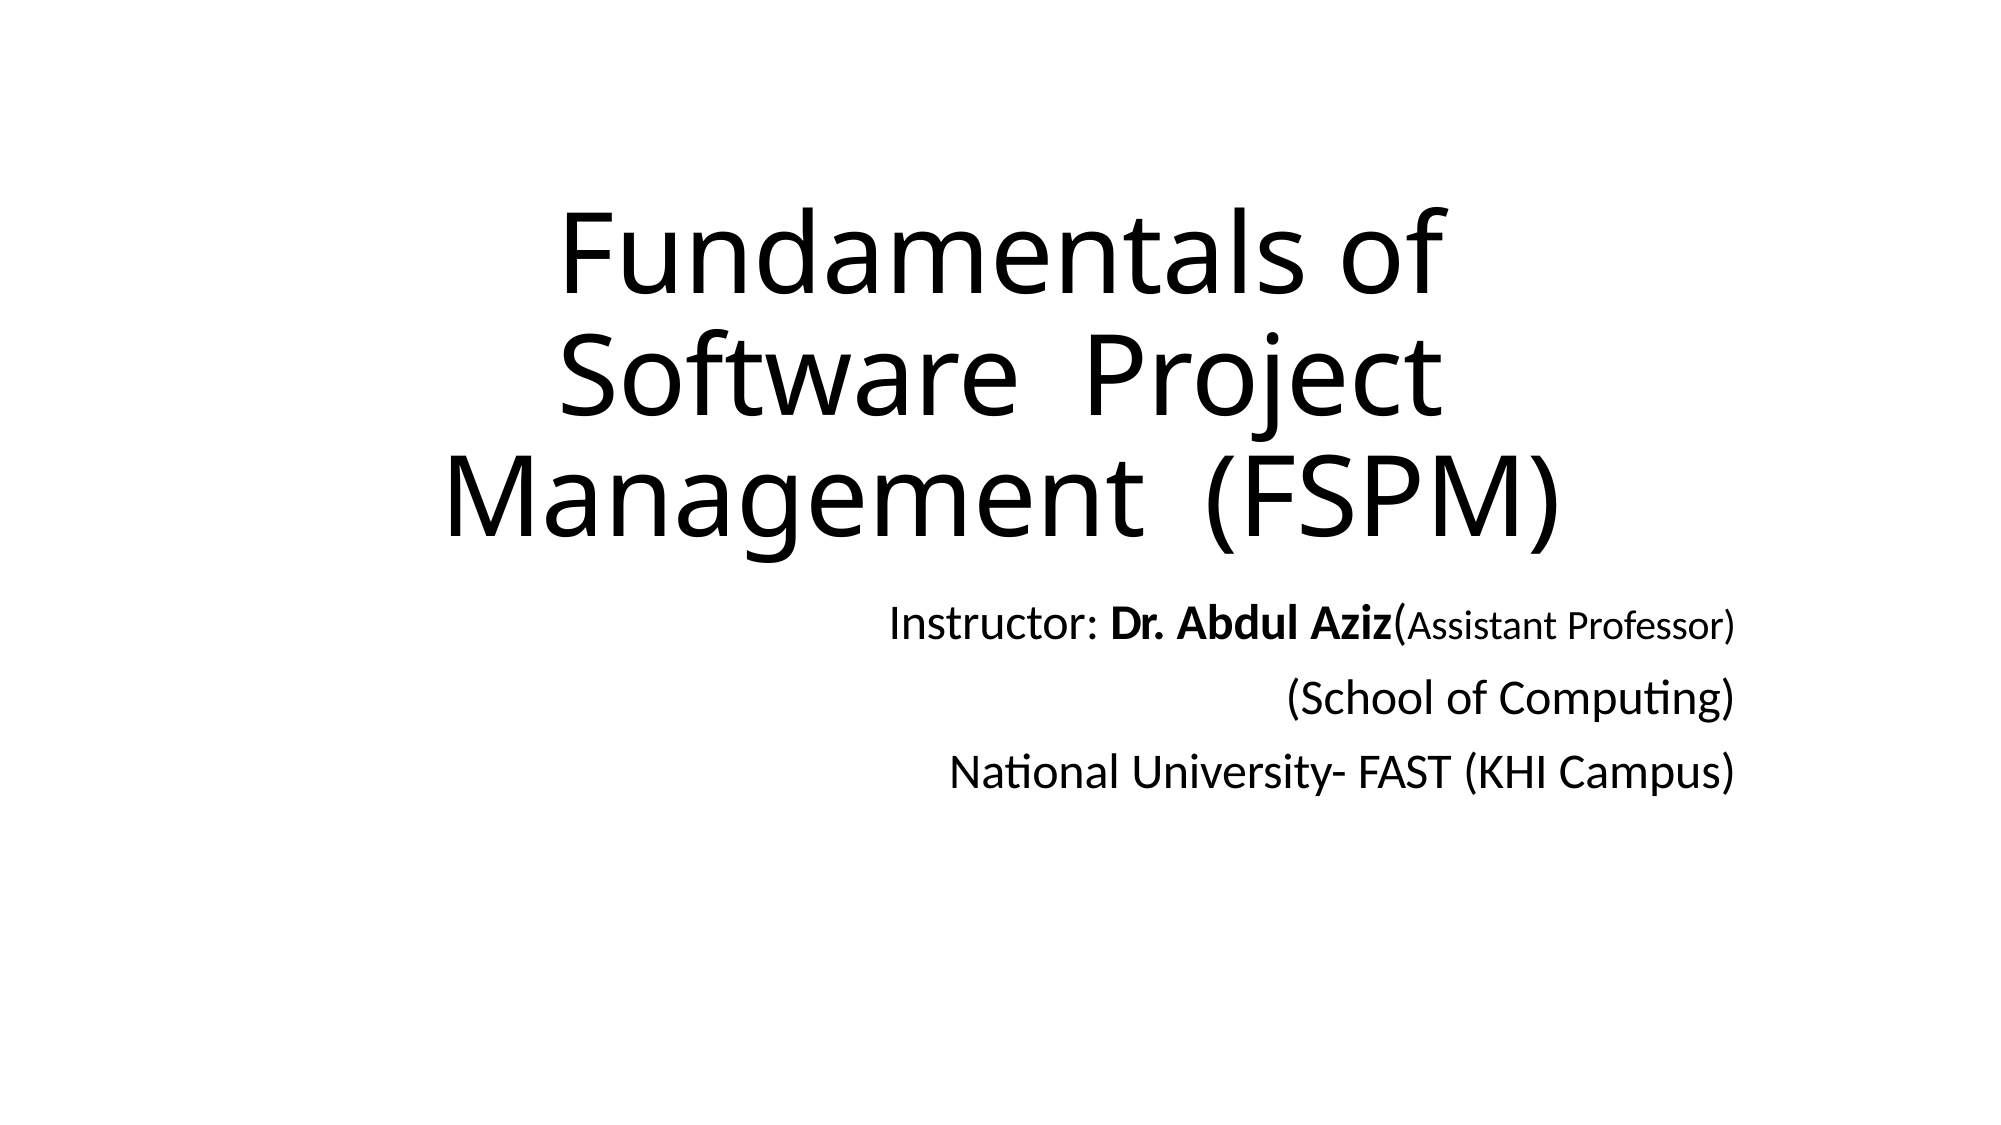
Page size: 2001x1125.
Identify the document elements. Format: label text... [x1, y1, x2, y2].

text_box Instructor: Dr. Abdul Aziz(Assistant Professor) (School of Computing) National University- FAST (KHI Campus) [875, 572, 1737, 799]
list Fundamentals of Software Project Management (FSPM) [405, 180, 1595, 835]
